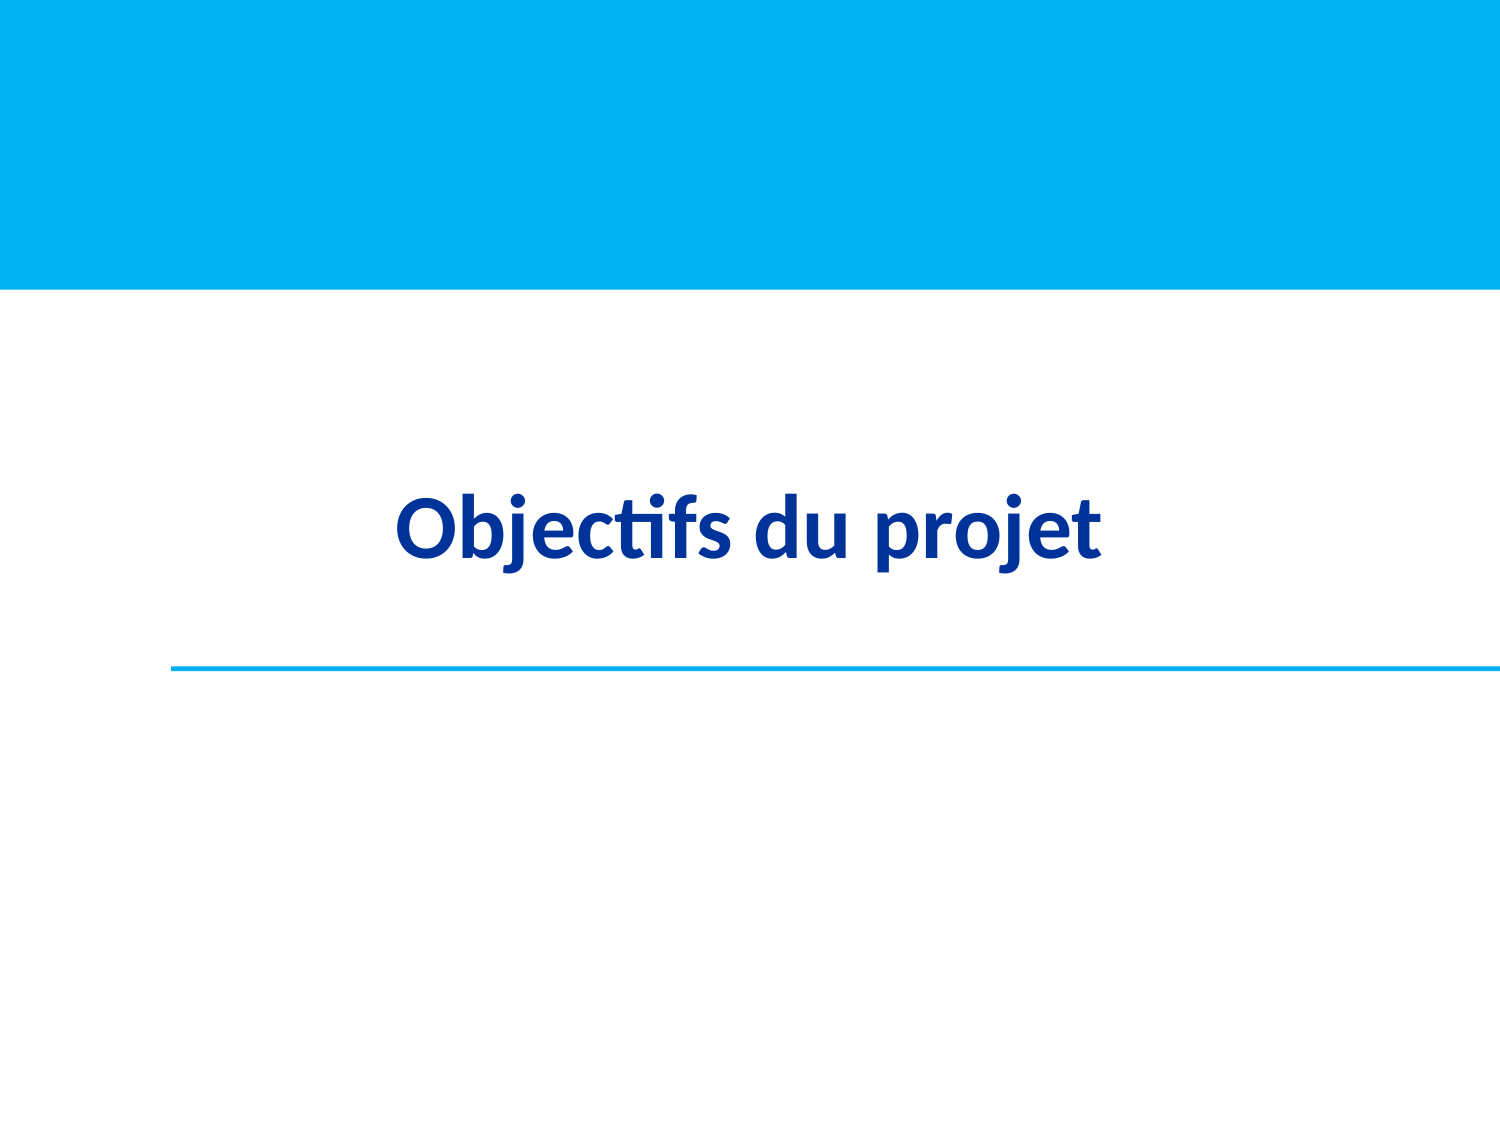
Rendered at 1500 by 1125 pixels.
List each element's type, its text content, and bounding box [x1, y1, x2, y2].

title Objectifs du projet [0, 409, 1500, 635]
